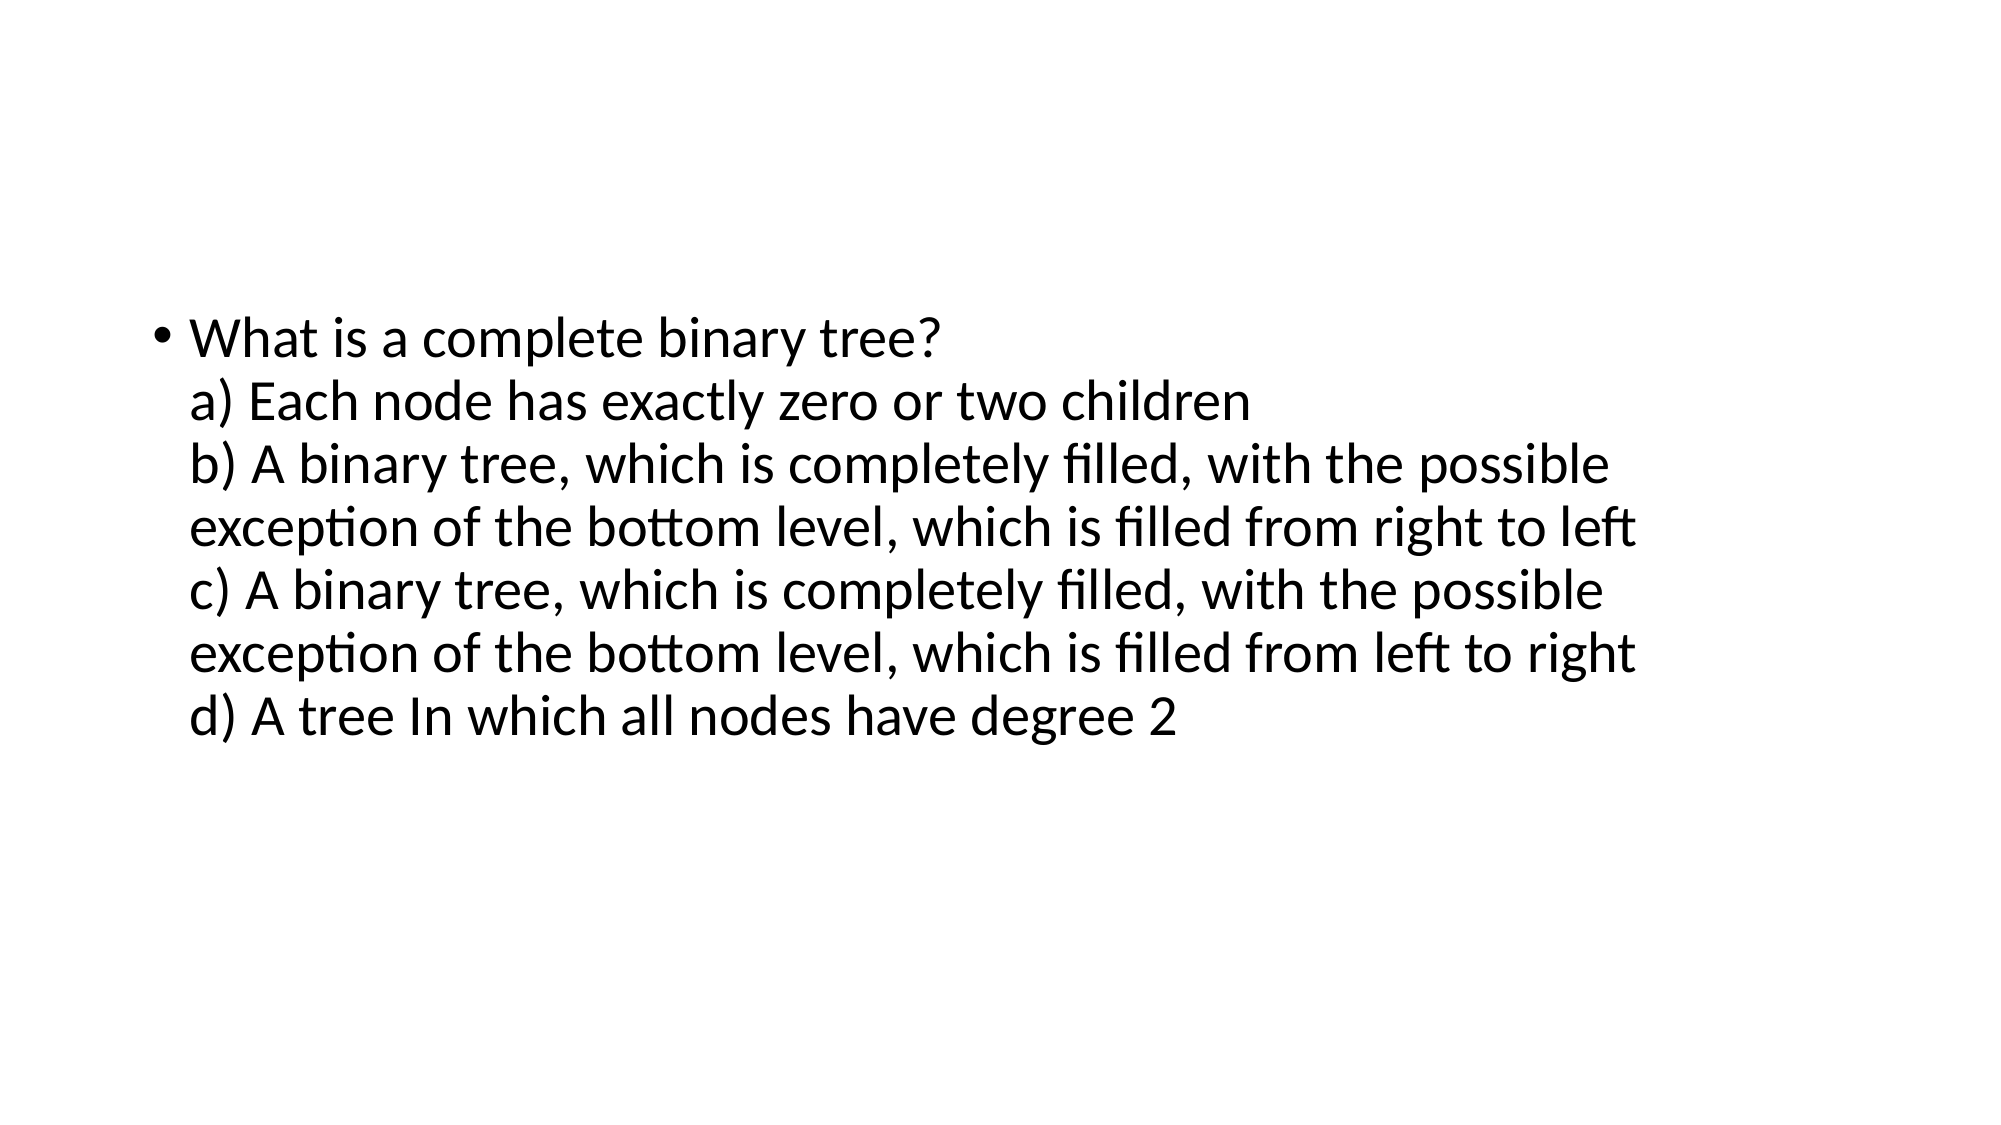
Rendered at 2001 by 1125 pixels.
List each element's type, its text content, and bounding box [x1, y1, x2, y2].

list What is a complete binary tree? a) Each node has exactly zero or two children b) A binary tree, which is completely filled, with the possible exception of the bottom level, which is filled from right to left c) A binary tree, which is completely filled, with the possible exception of the bottom level, which is filled from left to right d) A tree In which all nodes have degree 2 [137, 299, 1863, 1014]
